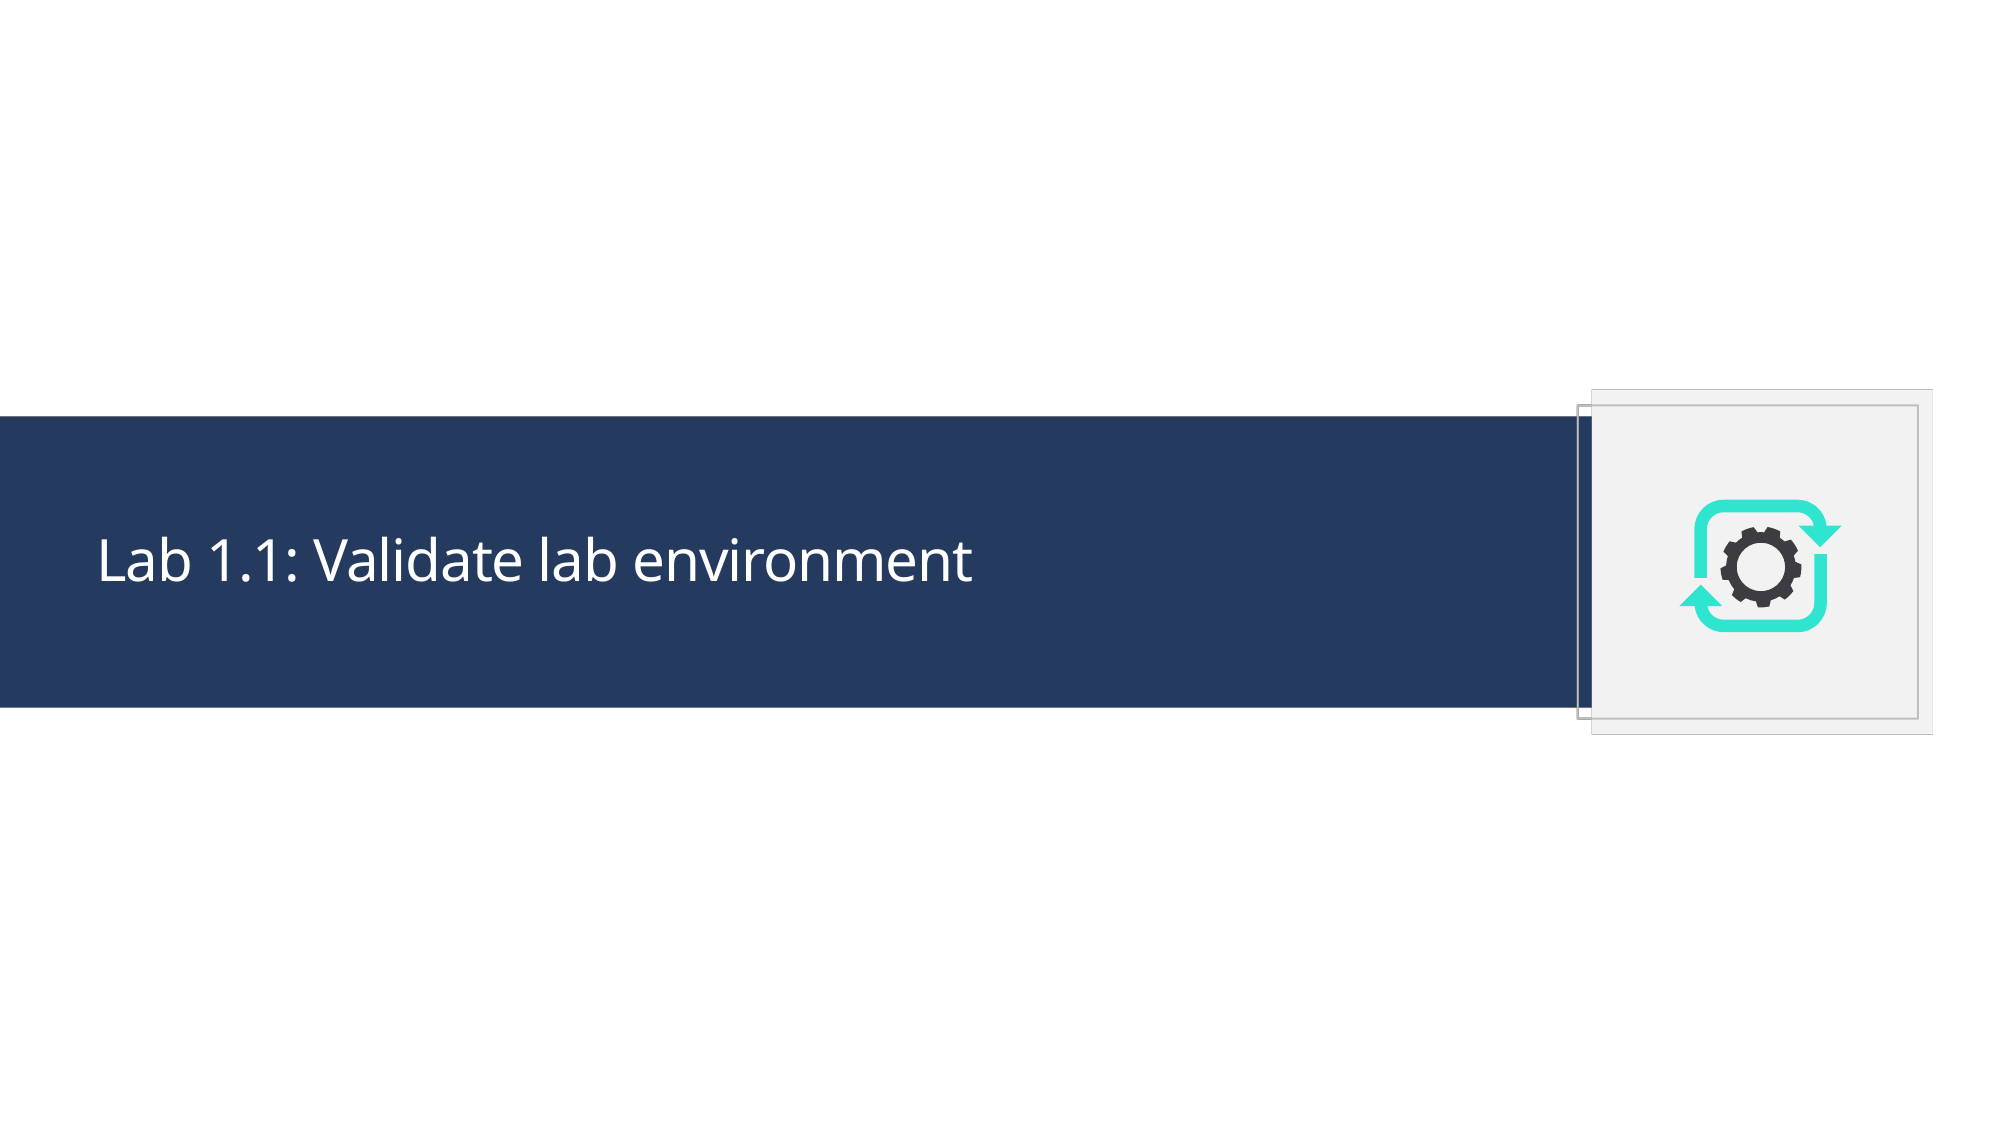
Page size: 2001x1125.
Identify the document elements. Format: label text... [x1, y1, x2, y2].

title Lab 1.1: Validate lab environment [96, 530, 1555, 595]
picture [0, 0, 2001, 1125]
